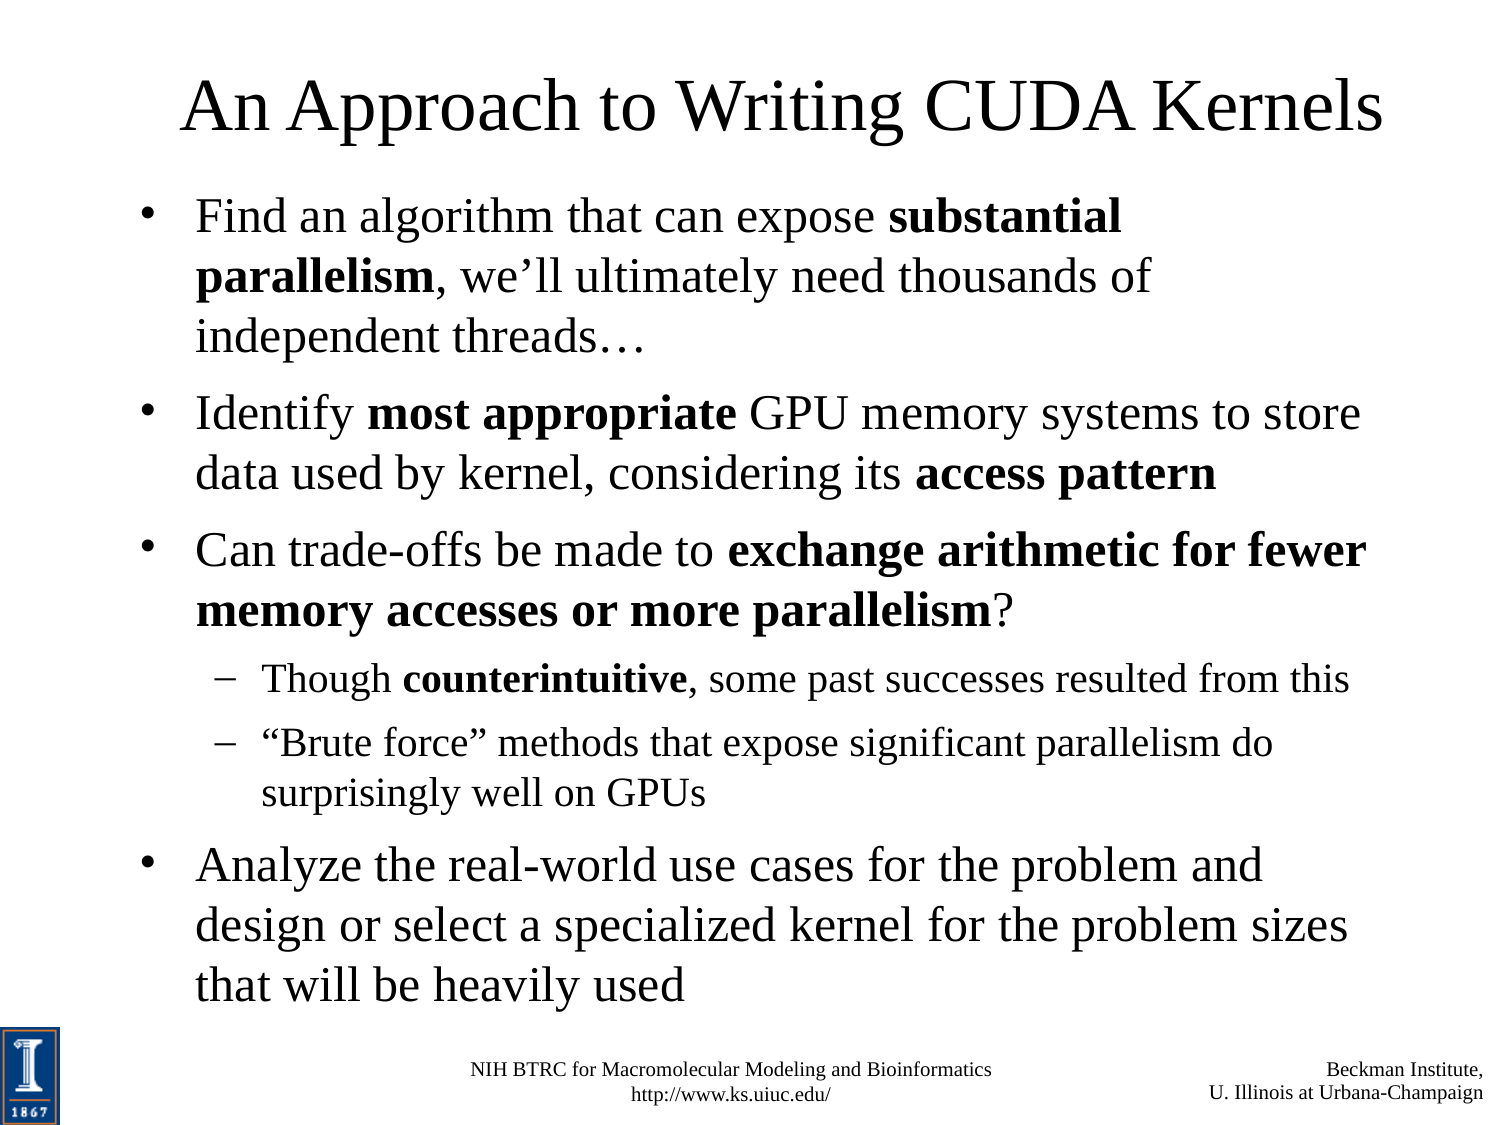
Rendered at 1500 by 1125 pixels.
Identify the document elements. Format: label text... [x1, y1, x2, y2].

title An Approach to Writing CUDA Kernels [112, 37, 1475, 150]
list Find an algorithm that can expose substantial parallelism, we’ll ultimately need thousands of independent threads… Identify most appropriate GPU memory systems to store data used by kernel, considering its access pattern Can trade-offs be made to exchange arithmetic for fewer memory accesses or more parallelism? Though counterintuitive, some past successes resulted from this “Brute force” methods that expose significant parallelism do surprisingly well on GPUs Analyze the real-world use cases for the problem and design or select a specialized kernel for the problem sizes that will be heavily used [125, 174, 1400, 975]
picture [0, 1027, 60, 1125]
